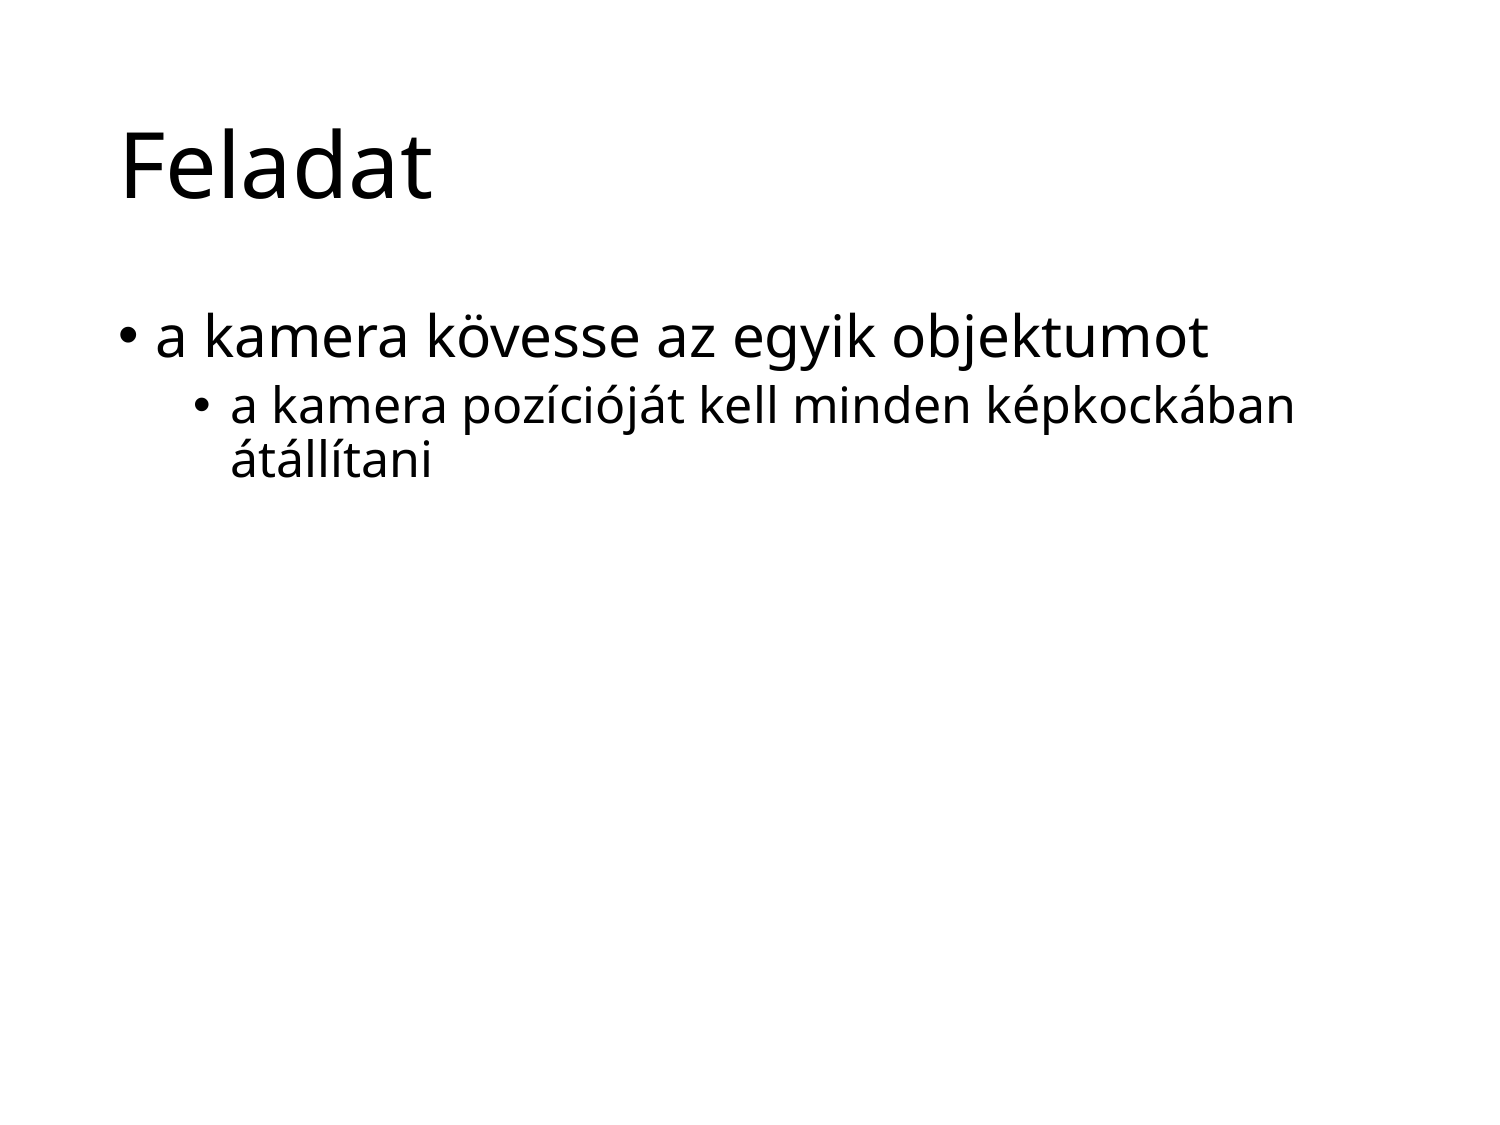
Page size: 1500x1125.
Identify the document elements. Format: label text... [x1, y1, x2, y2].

list a kamera kövesse az egyik objektumot a kamera pozícióját kell minden képkockában átállítani [103, 299, 1397, 1114]
title Feladat [103, 59, 1397, 278]
